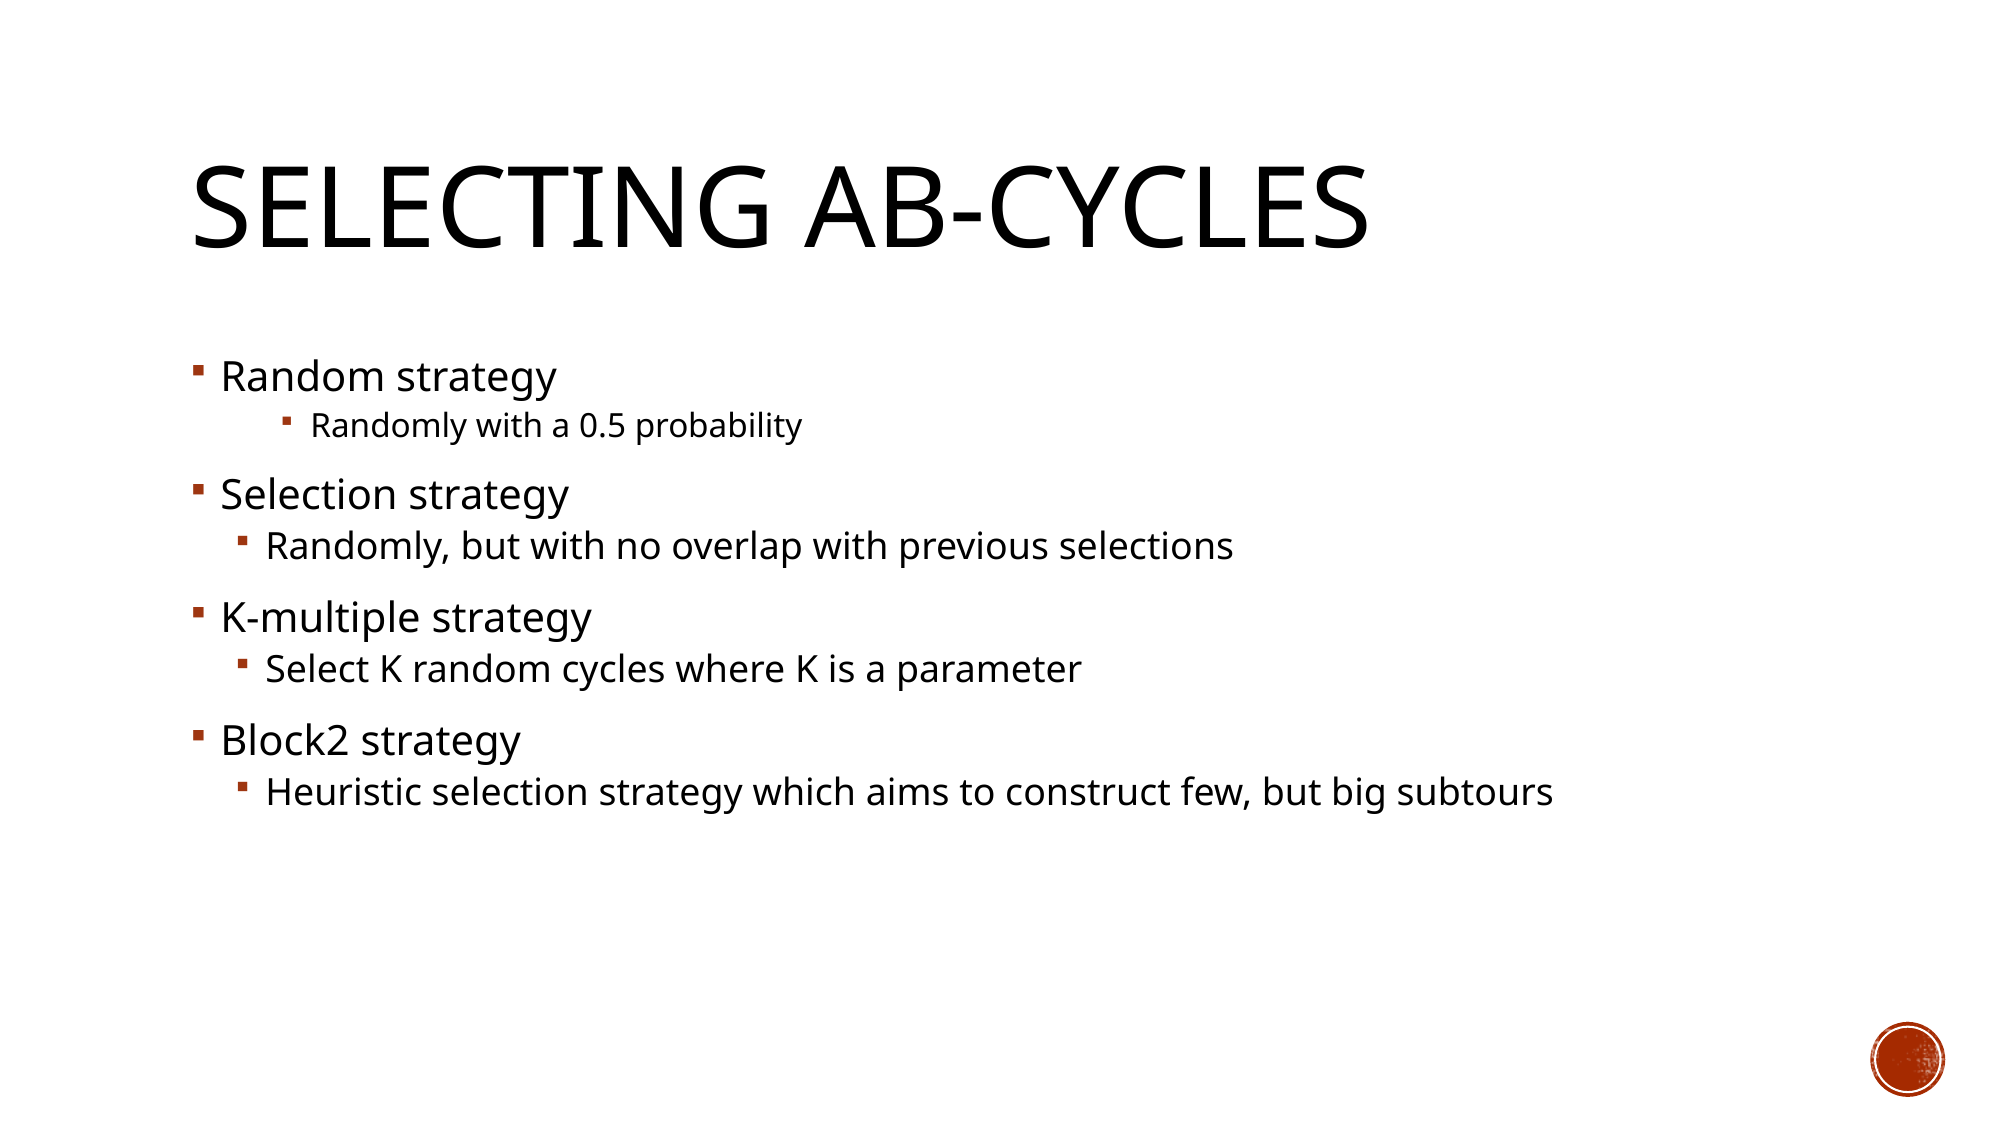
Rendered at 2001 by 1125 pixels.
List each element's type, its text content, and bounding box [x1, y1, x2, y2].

title Selecting AB-cycles [175, 79, 1826, 344]
list Random strategy Randomly with a 0.5 probability Selection strategy Randomly, but with no overlap with previous selections K-multiple strategy Select K random cycles where K is a parameter Block2 strategy Heuristic selection strategy which aims to construct few, but big subtours [175, 348, 1826, 1013]
